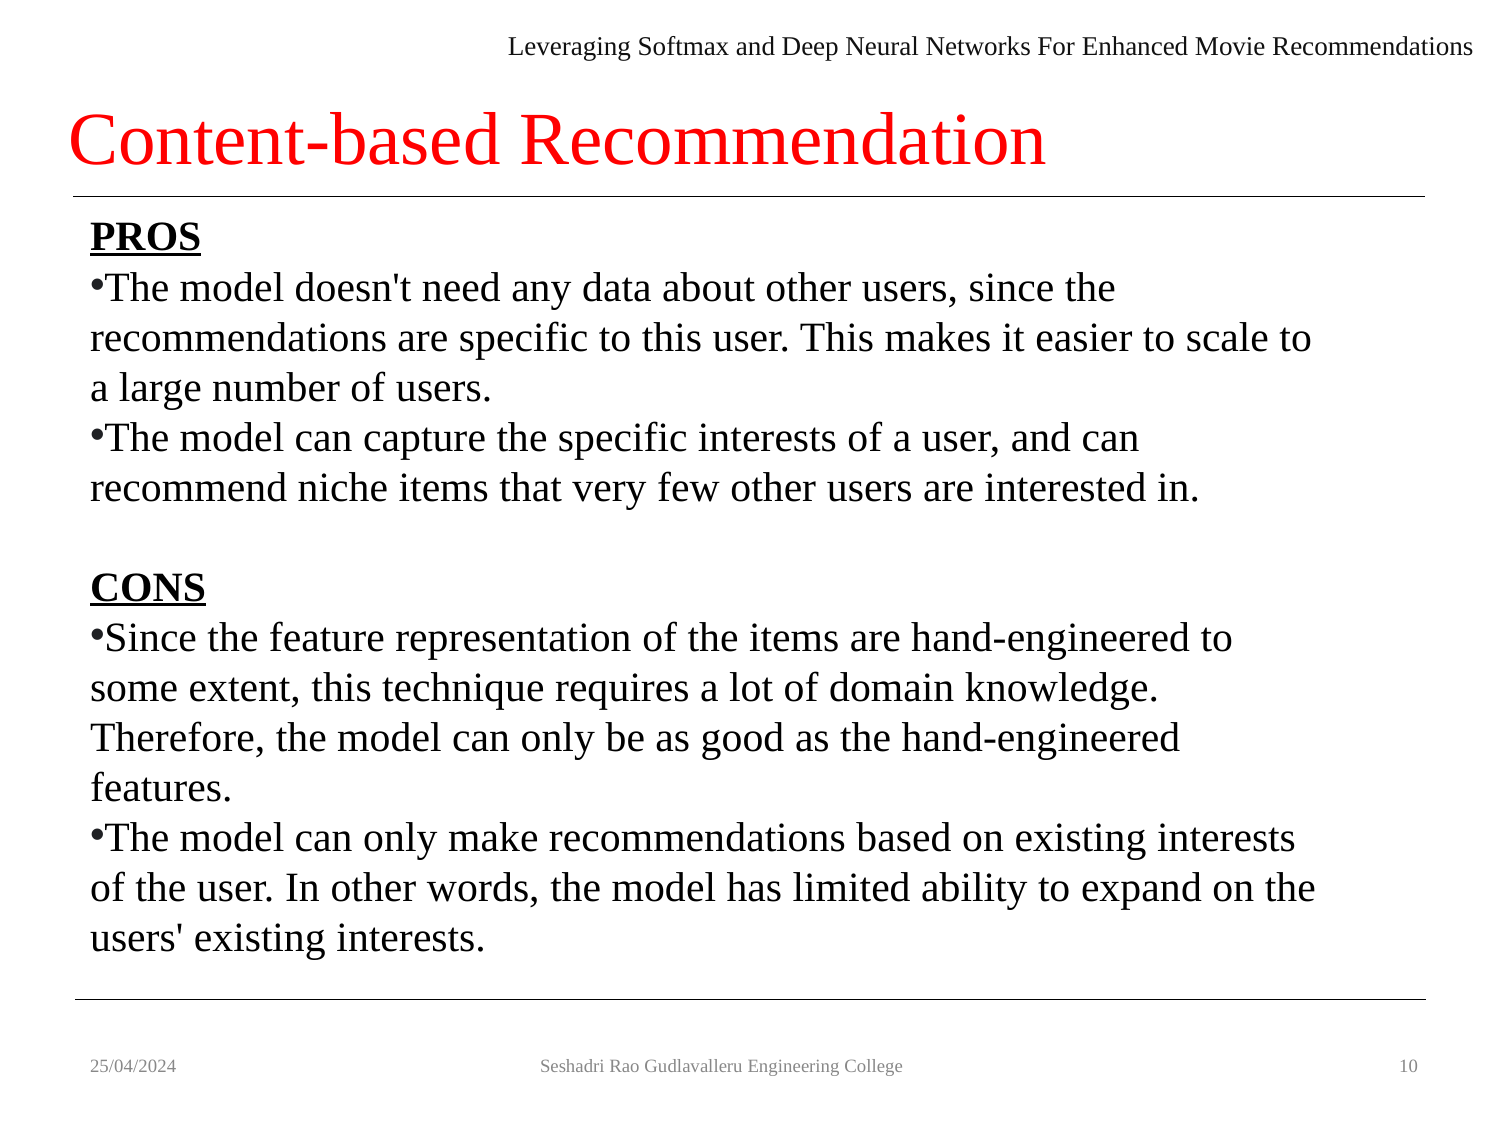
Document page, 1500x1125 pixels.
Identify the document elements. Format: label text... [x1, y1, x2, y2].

text_box PROS The model doesn't need any data about other users, since the recommendations are specific to this user. This makes it easier to scale to a large number of users. The model can capture the specific interests of a user, and can recommend niche items that very few other users are interested in. CONS Since the feature representation of the items are hand-engineered to some extent, this technique requires a lot of domain knowledge. Therefore, the model can only be as good as the hand-engineered features. The model can only make recommendations based on existing interests of the user. In other words, the model has limited ability to expand on the users' existing interests. [74, 201, 1339, 1057]
text_box Leveraging Softmax and Deep Neural Networks For Enhanced Movie Recommendations [492, 20, 1500, 69]
footer 25/04/2024 Seshadri Rao Gudlavalleru Engineering College 10 [75, 1026, 1459, 1105]
title Content-based Recommendation [53, 104, 1104, 176]
